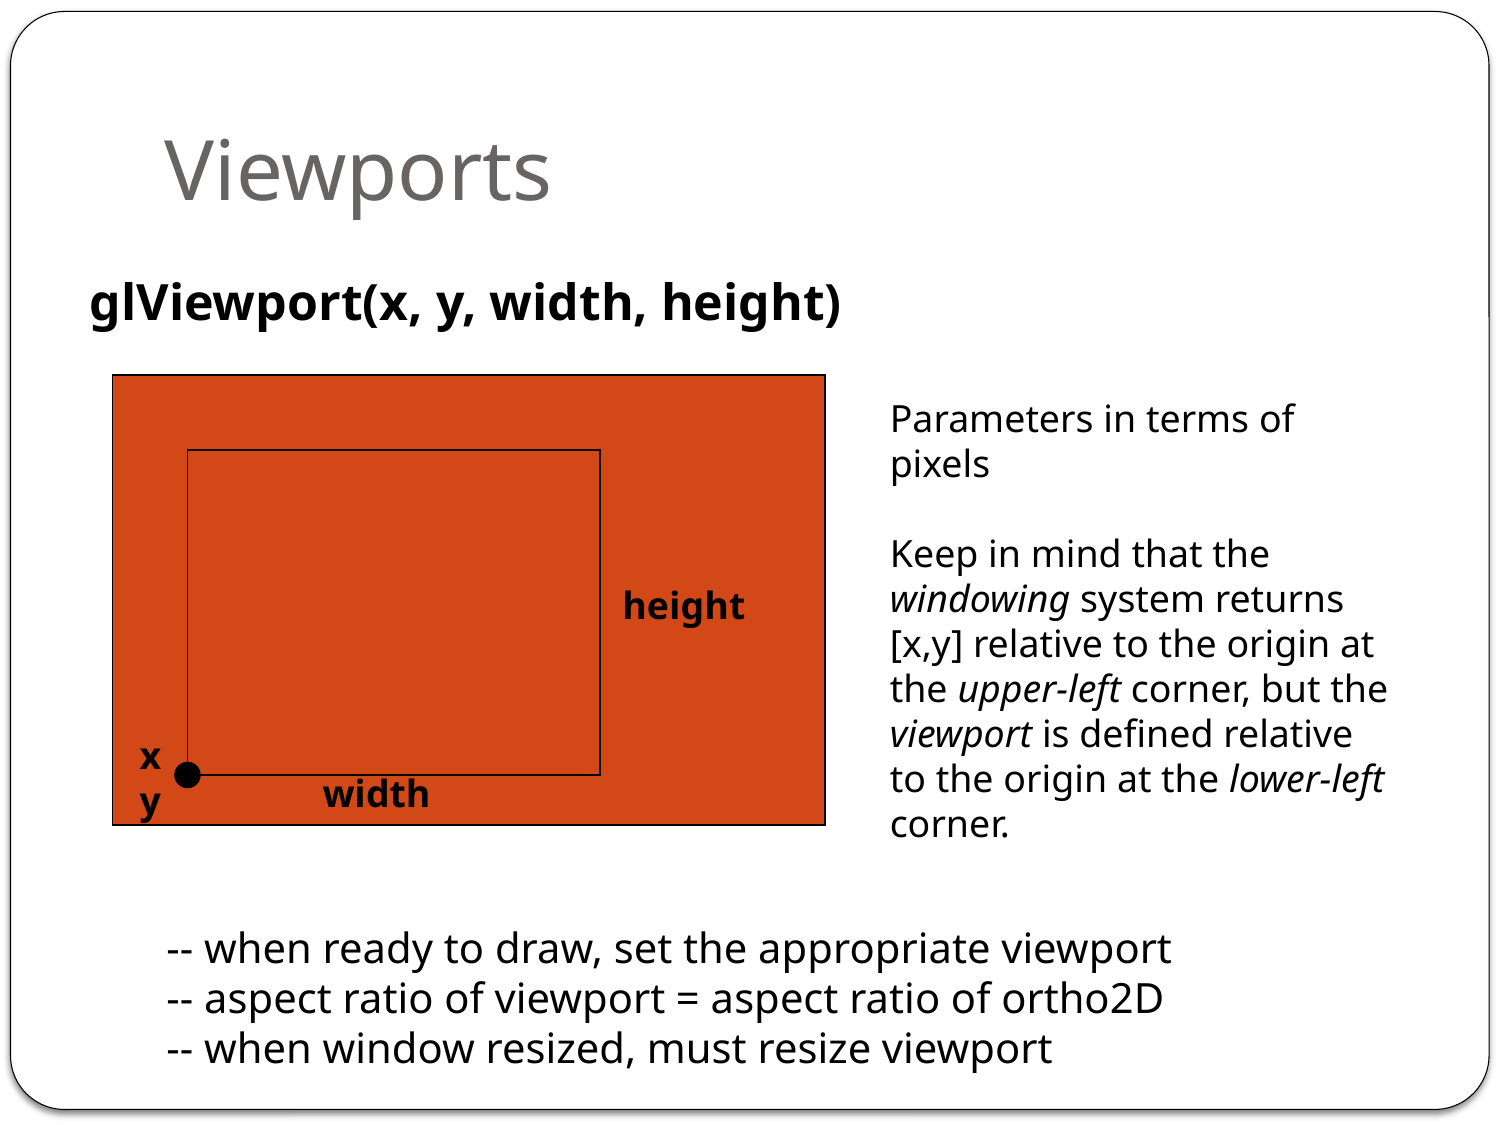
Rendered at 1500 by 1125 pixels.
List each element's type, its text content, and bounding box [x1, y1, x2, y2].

text_box height [607, 574, 761, 635]
text_box -- when ready to draw, set the appropriate viewport -- aspect ratio of viewport = aspect ratio of ortho2D -- when window resized, must resize viewport [151, 914, 1188, 1080]
title Viewports [150, 45, 1425, 233]
list glViewport(x, y, width, height) [75, 262, 1325, 375]
text_box width [307, 762, 446, 823]
text_box [187, 450, 600, 775]
text_box x y [124, 724, 177, 830]
text_box Parameters in terms of pixels Keep in mind that the windowing system returns [x,y] relative to the origin at the upper-left corner, but the viewport is defined relative to the origin at the lower-left corner. [874, 387, 1413, 853]
text_box [174, 762, 200, 788]
text_box [112, 374, 825, 825]
